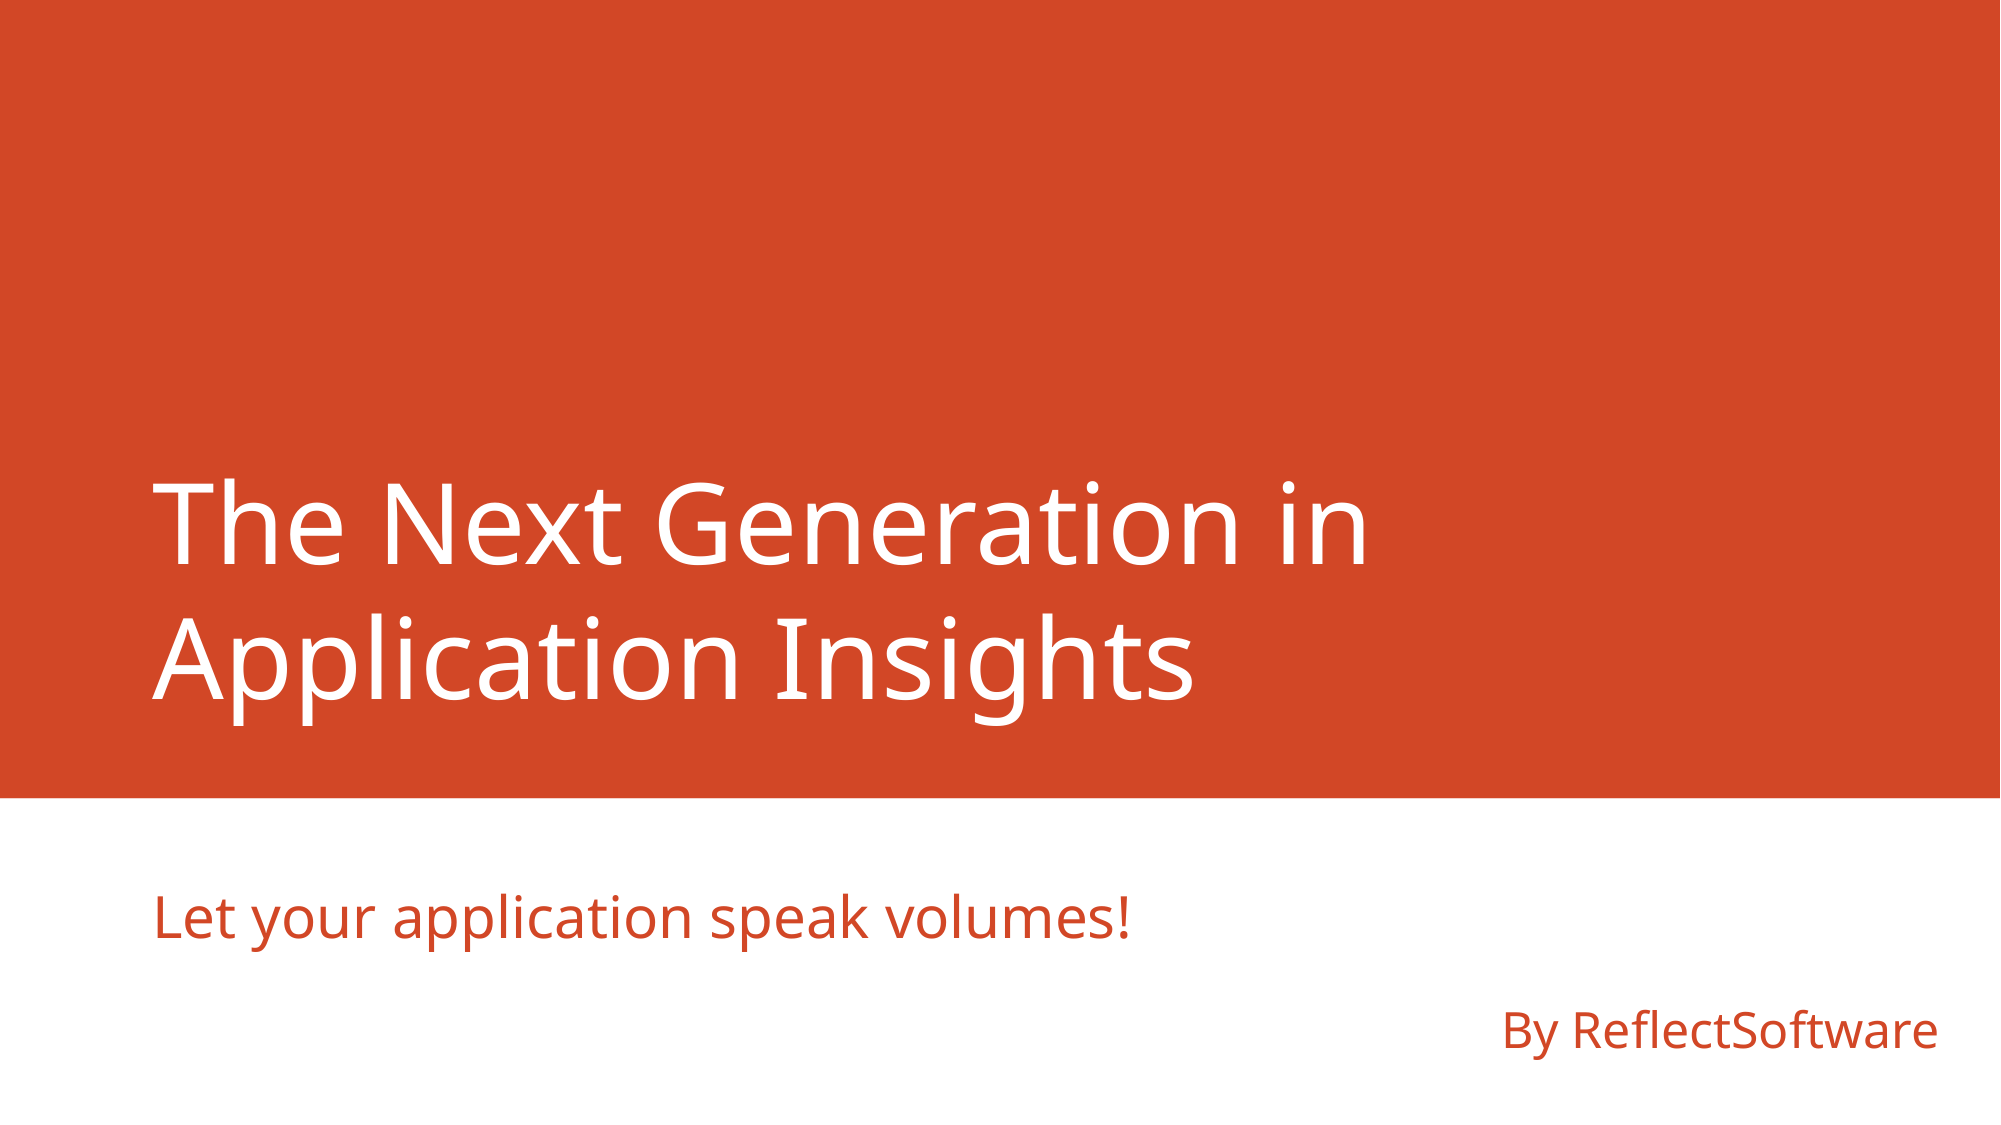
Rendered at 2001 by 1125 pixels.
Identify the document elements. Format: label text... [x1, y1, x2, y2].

title The Next Generation in Application Insights [137, 338, 1863, 730]
text_box By ReflectSoftware [1019, 961, 1955, 1085]
subtitle Let your application speak volumes! [137, 838, 1238, 1025]
